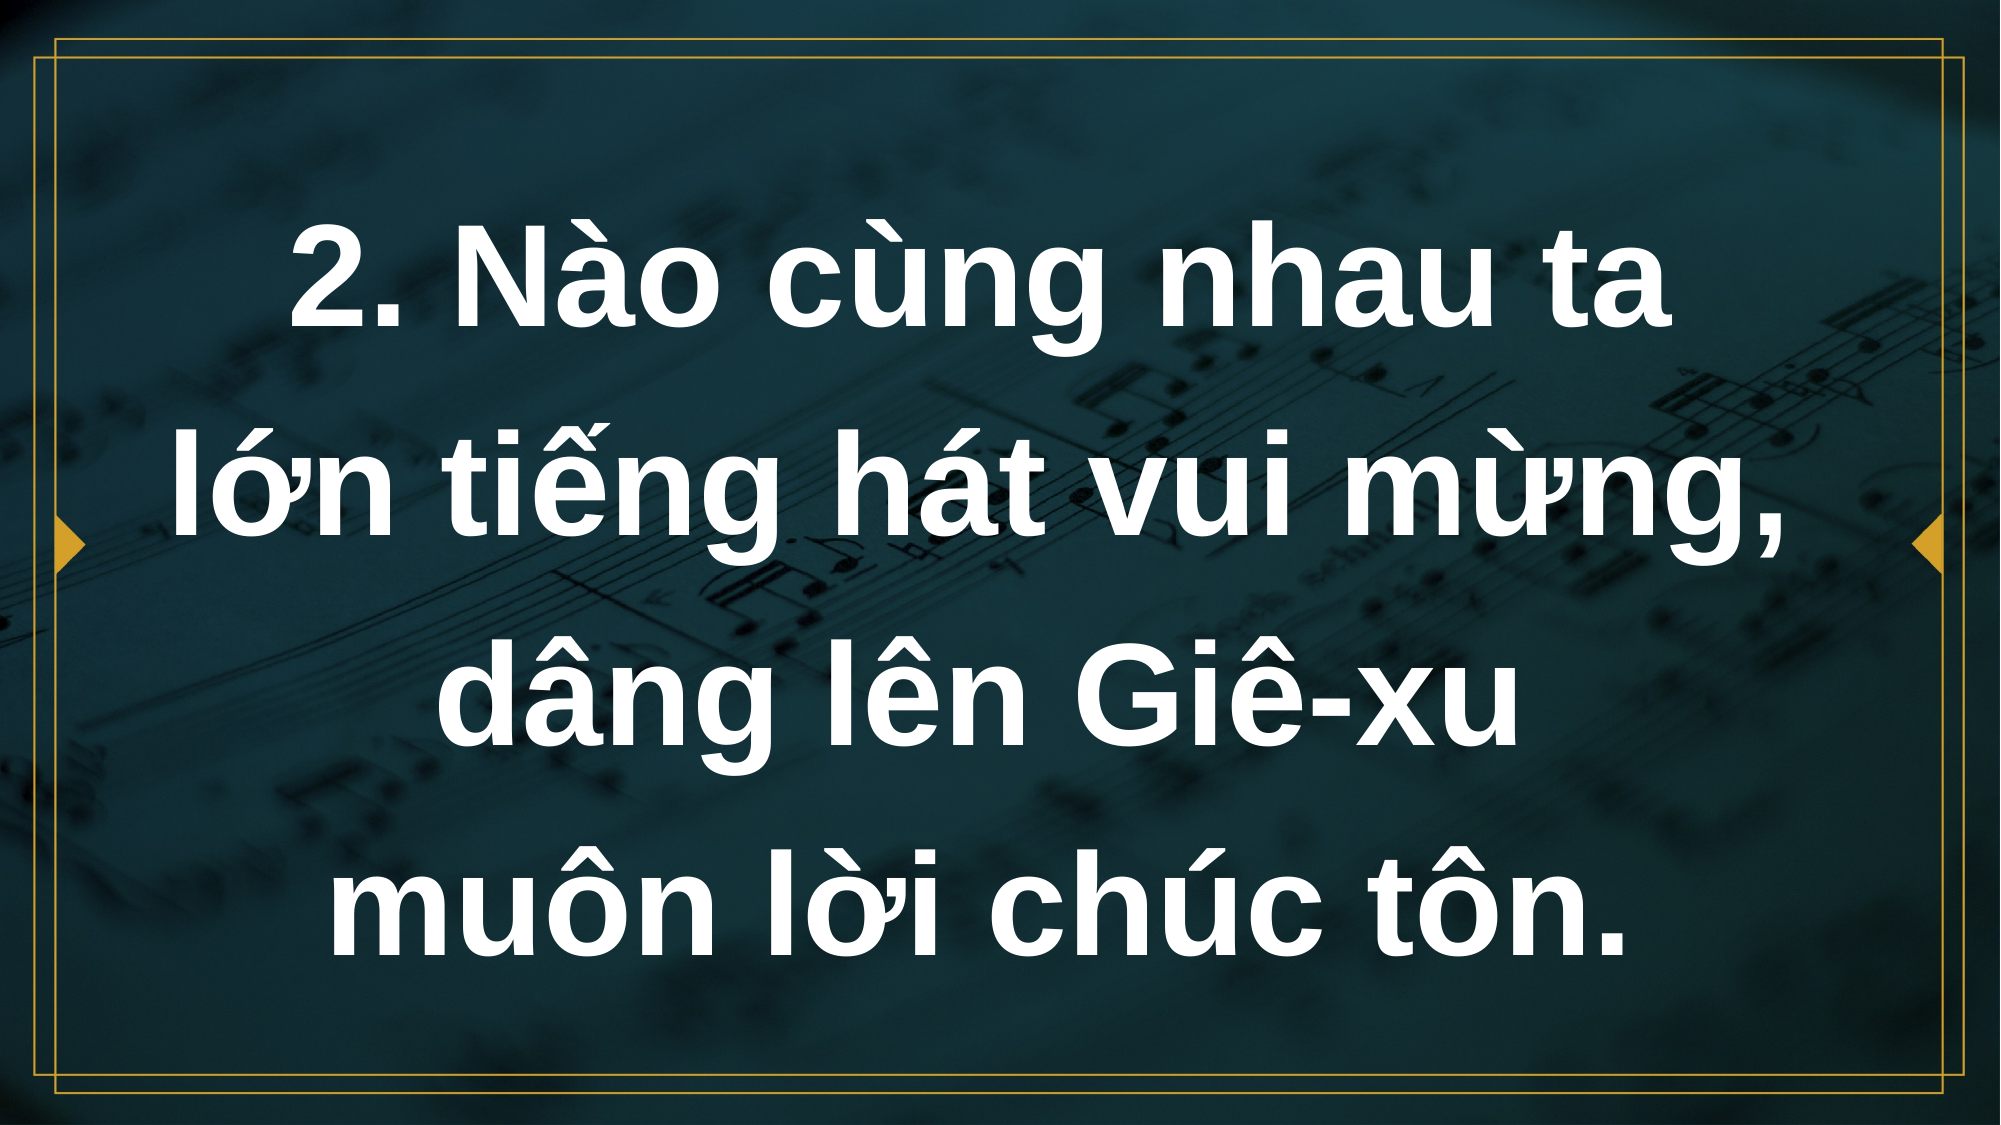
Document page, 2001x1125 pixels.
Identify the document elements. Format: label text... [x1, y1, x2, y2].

title 2. Nào cùng nhau ta lớn tiếng hát vui mừng, dâng lên Giê-xu muôn lời chúc tôn. [55, 53, 1945, 1077]
picture [0, 0, 2000, 1125]
